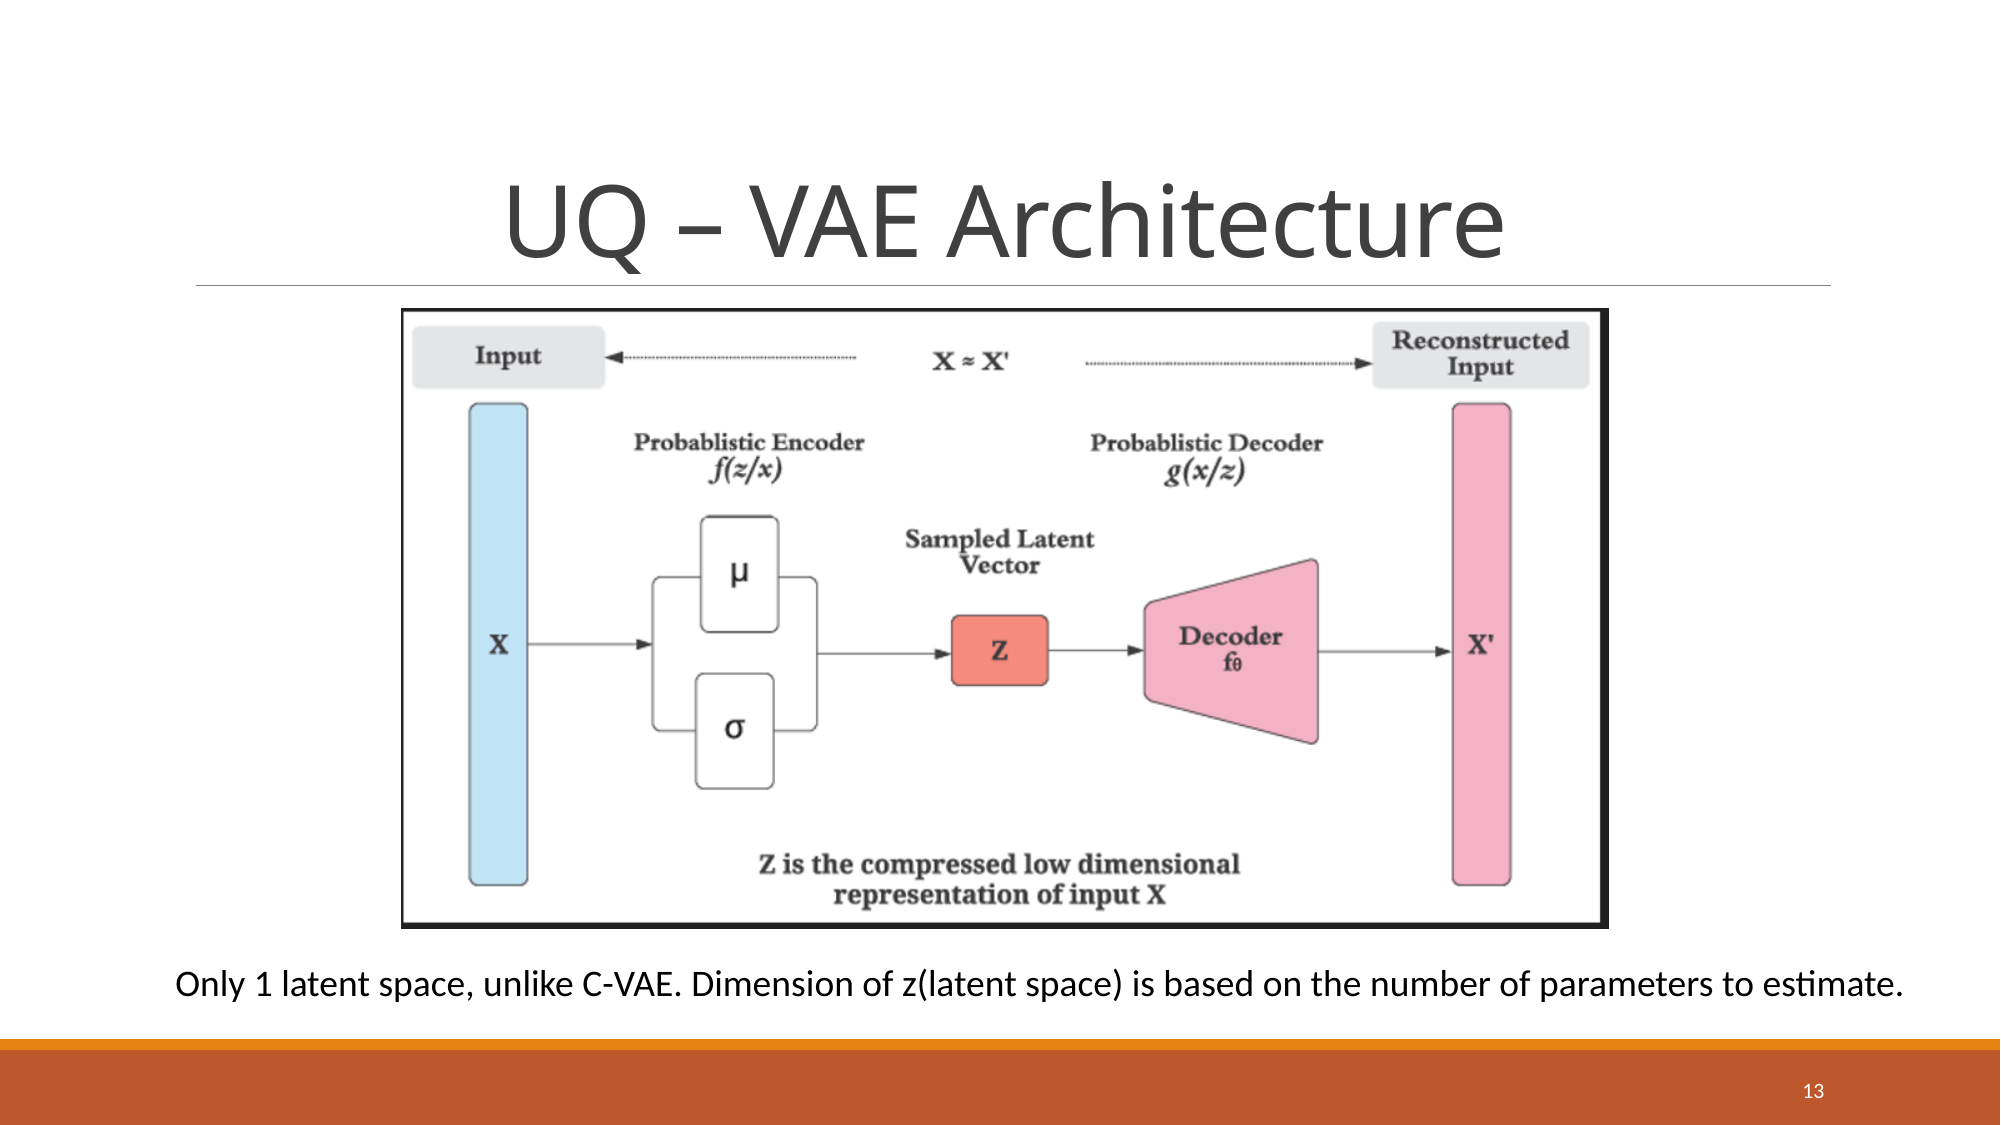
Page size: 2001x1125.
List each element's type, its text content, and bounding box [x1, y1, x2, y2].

text_box Only 1 latent space, unlike C-VAE. Dimension of z(latent space) is based on the number of parameters to estimate. [160, 951, 1946, 1056]
title UQ – VAE Architecture [180, 47, 1830, 285]
slide_number 13 [1624, 1059, 1840, 1120]
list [400, 307, 1610, 929]
